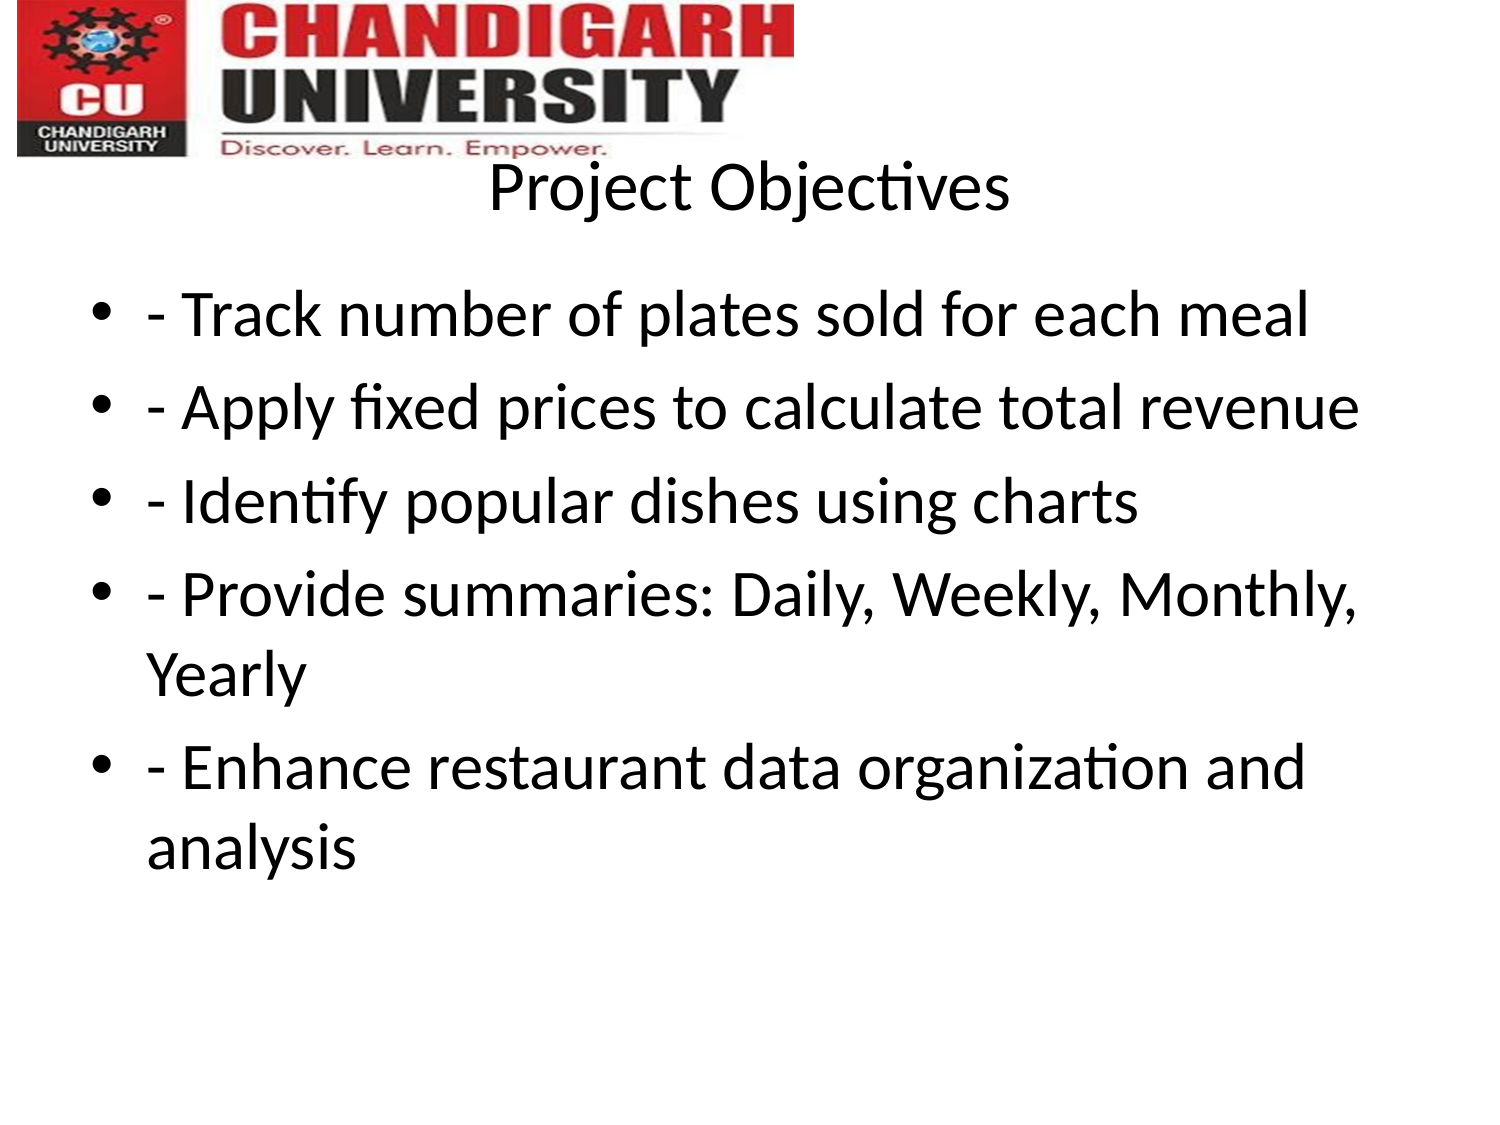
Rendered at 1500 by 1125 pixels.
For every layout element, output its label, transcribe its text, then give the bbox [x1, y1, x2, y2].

list - Track number of plates sold for each meal - Apply fixed prices to calculate total revenue - Identify popular dishes using charts - Provide summaries: Daily, Weekly, Monthly, Yearly - Enhance restaurant data organization and analysis [75, 262, 1425, 1005]
title Project Objectives [75, 45, 1425, 233]
picture [17, 0, 795, 160]
